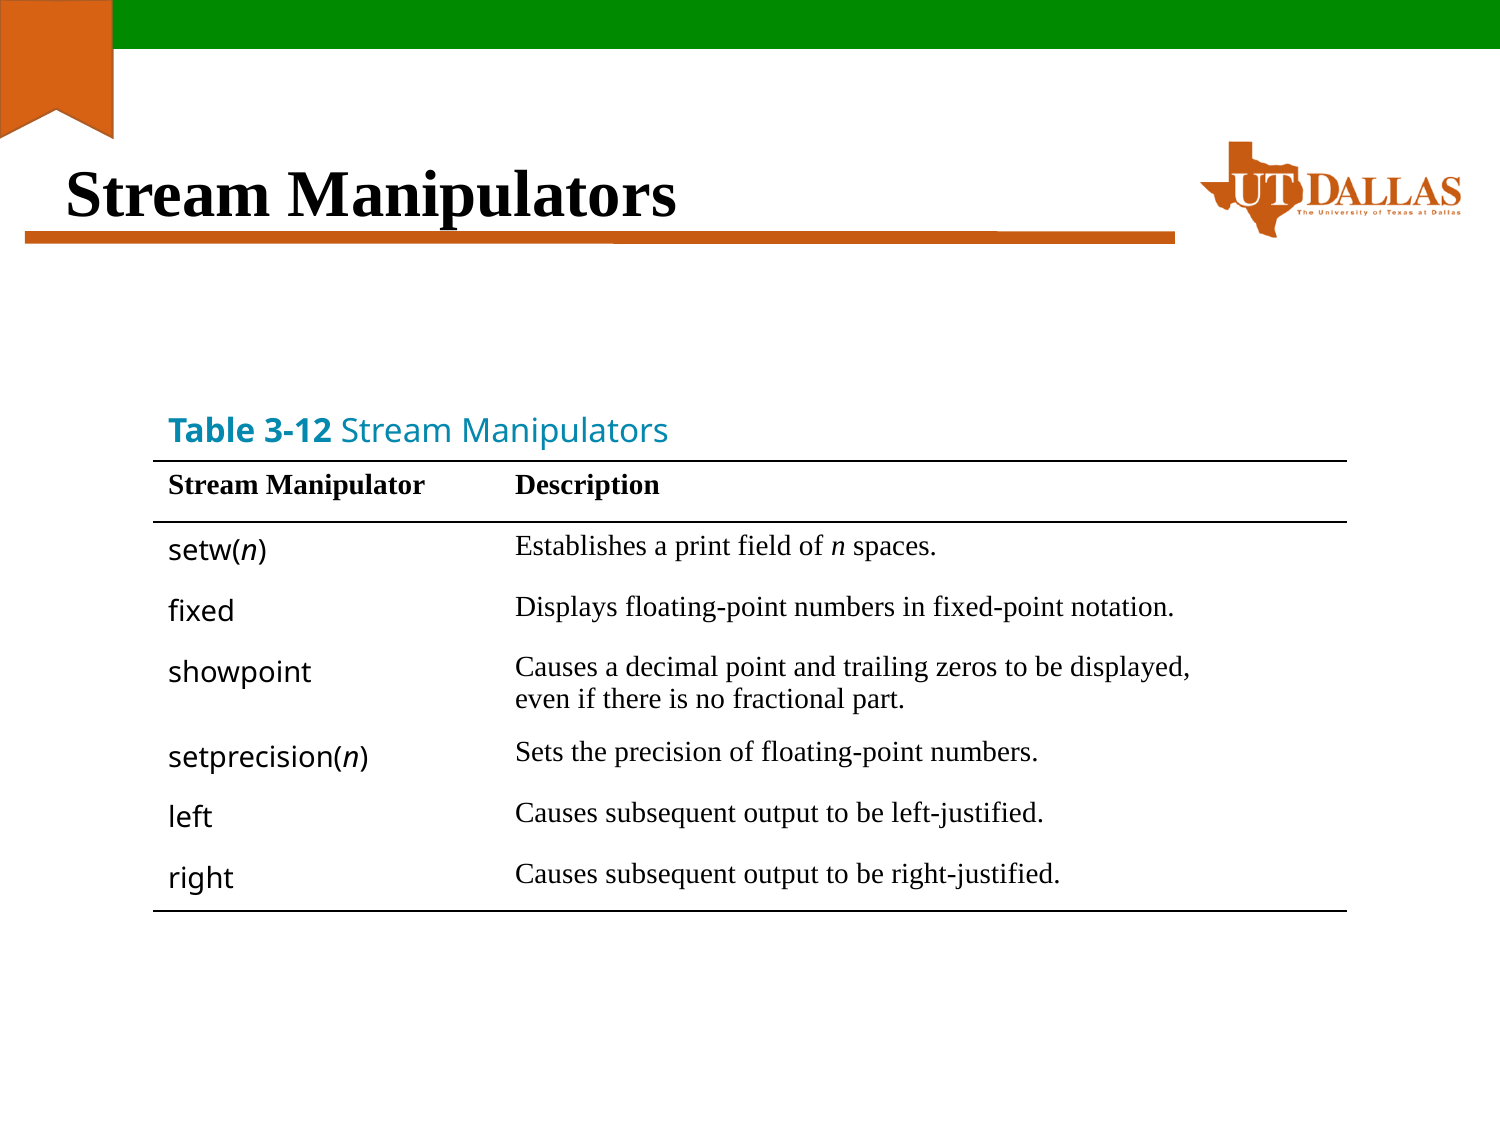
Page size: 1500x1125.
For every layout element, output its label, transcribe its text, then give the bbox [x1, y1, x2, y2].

table_cell Sets the precision of floating-point numbers. [500, 728, 1347, 789]
table_cell left [153, 789, 500, 850]
table_cell right [153, 850, 500, 910]
table_cell showpoint [153, 643, 500, 728]
table_cell setprecision(n) [153, 728, 500, 789]
table_cell Stream Manipulator [153, 462, 500, 521]
table_cell Causes subsequent output to be right-justified. [500, 850, 1347, 910]
table_cell Description [500, 462, 1347, 521]
table_cell Displays floating-point numbers in fixed-point notation. [500, 582, 1347, 643]
table_cell fixed [153, 582, 500, 643]
picture [1400, 141, 1461, 238]
table_cell Causes subsequent output to be left-justified. [500, 789, 1347, 850]
table_cell Causes a decimal point and trailing zeros to be displayed, even if there is no fractional part. [500, 643, 1347, 728]
table_cell setw(n) [153, 523, 500, 582]
title Stream Manipulators [50, 99, 1400, 280]
table_header Table 3-12 Stream Manipulators [153, 400, 1347, 460]
table_cell Establishes a print field of n spaces. [500, 523, 1347, 582]
